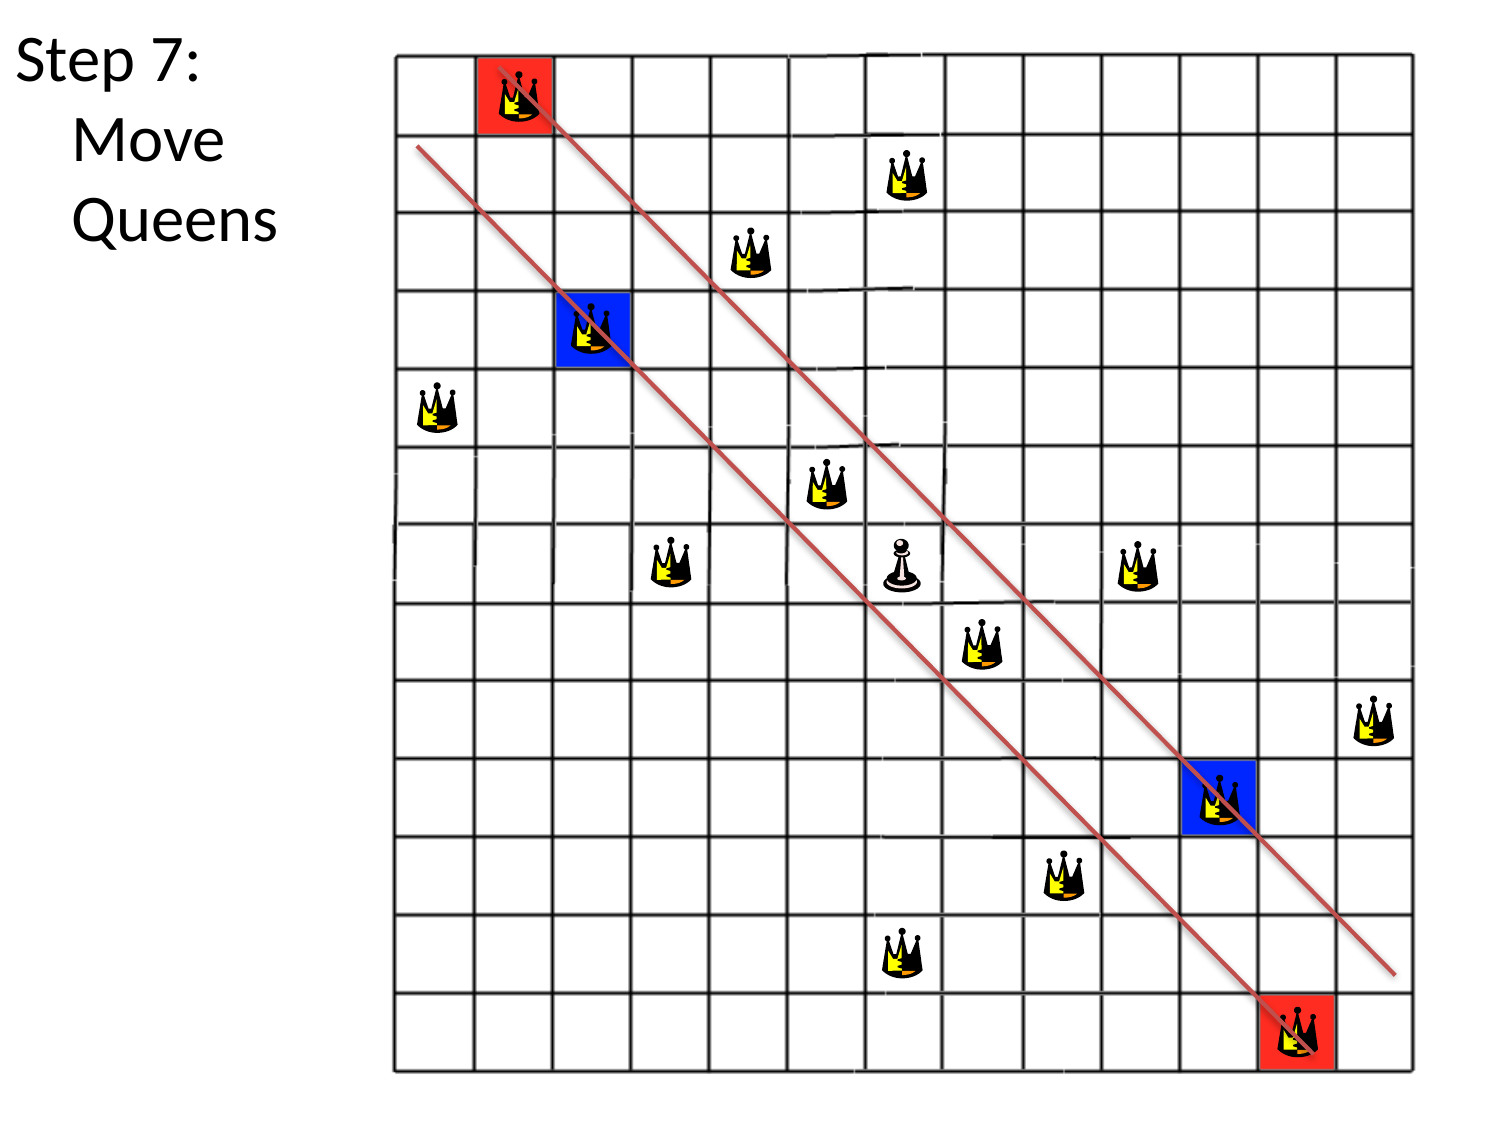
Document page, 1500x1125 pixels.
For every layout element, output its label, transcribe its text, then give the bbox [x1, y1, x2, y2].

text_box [416, 145, 1314, 1055]
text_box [358, 15, 1453, 1110]
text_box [498, 66, 1396, 976]
text_box Step 7: Move Queens [0, 7, 359, 390]
